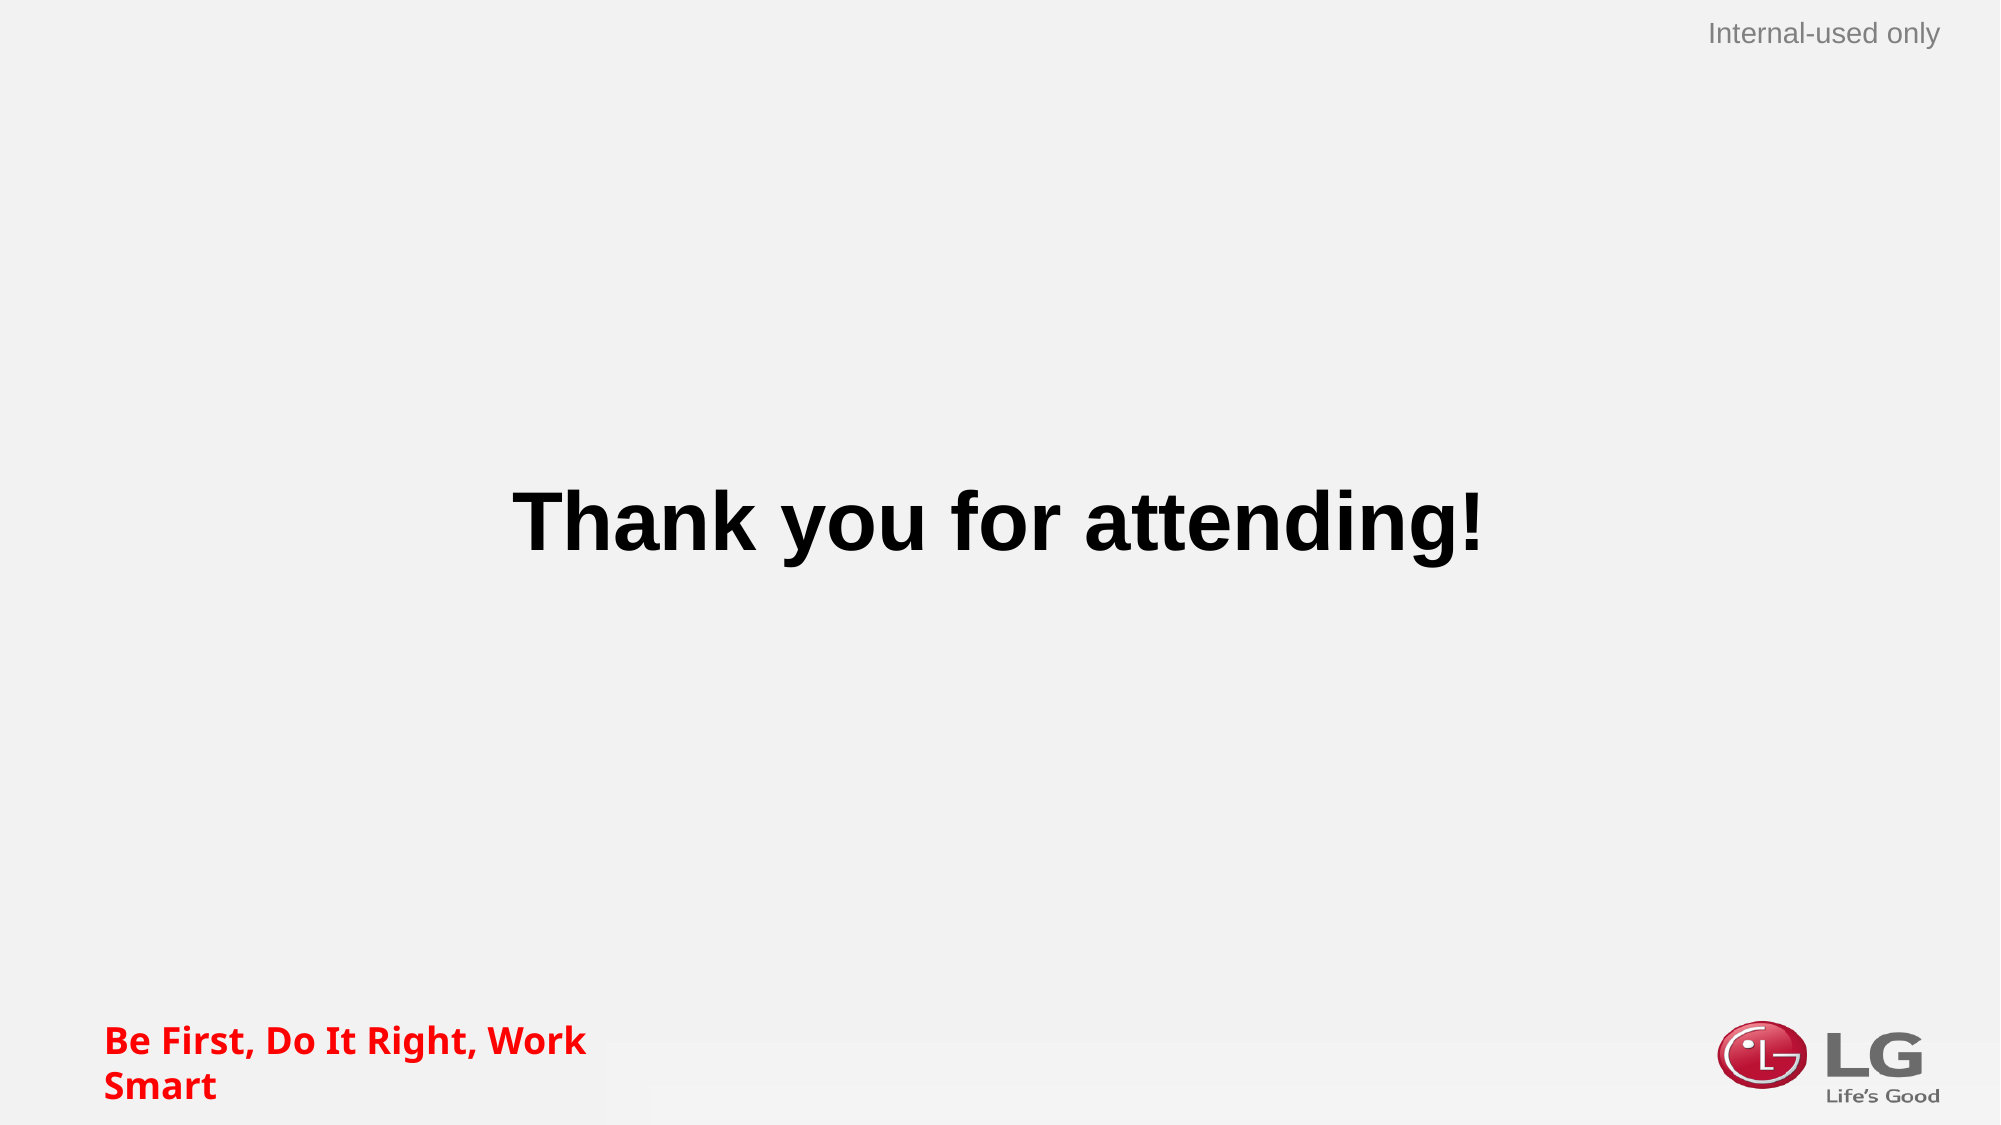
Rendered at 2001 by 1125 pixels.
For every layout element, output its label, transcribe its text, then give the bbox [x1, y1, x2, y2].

picture [1713, 1001, 1942, 1123]
title Thank you for attending! [249, 184, 1750, 576]
